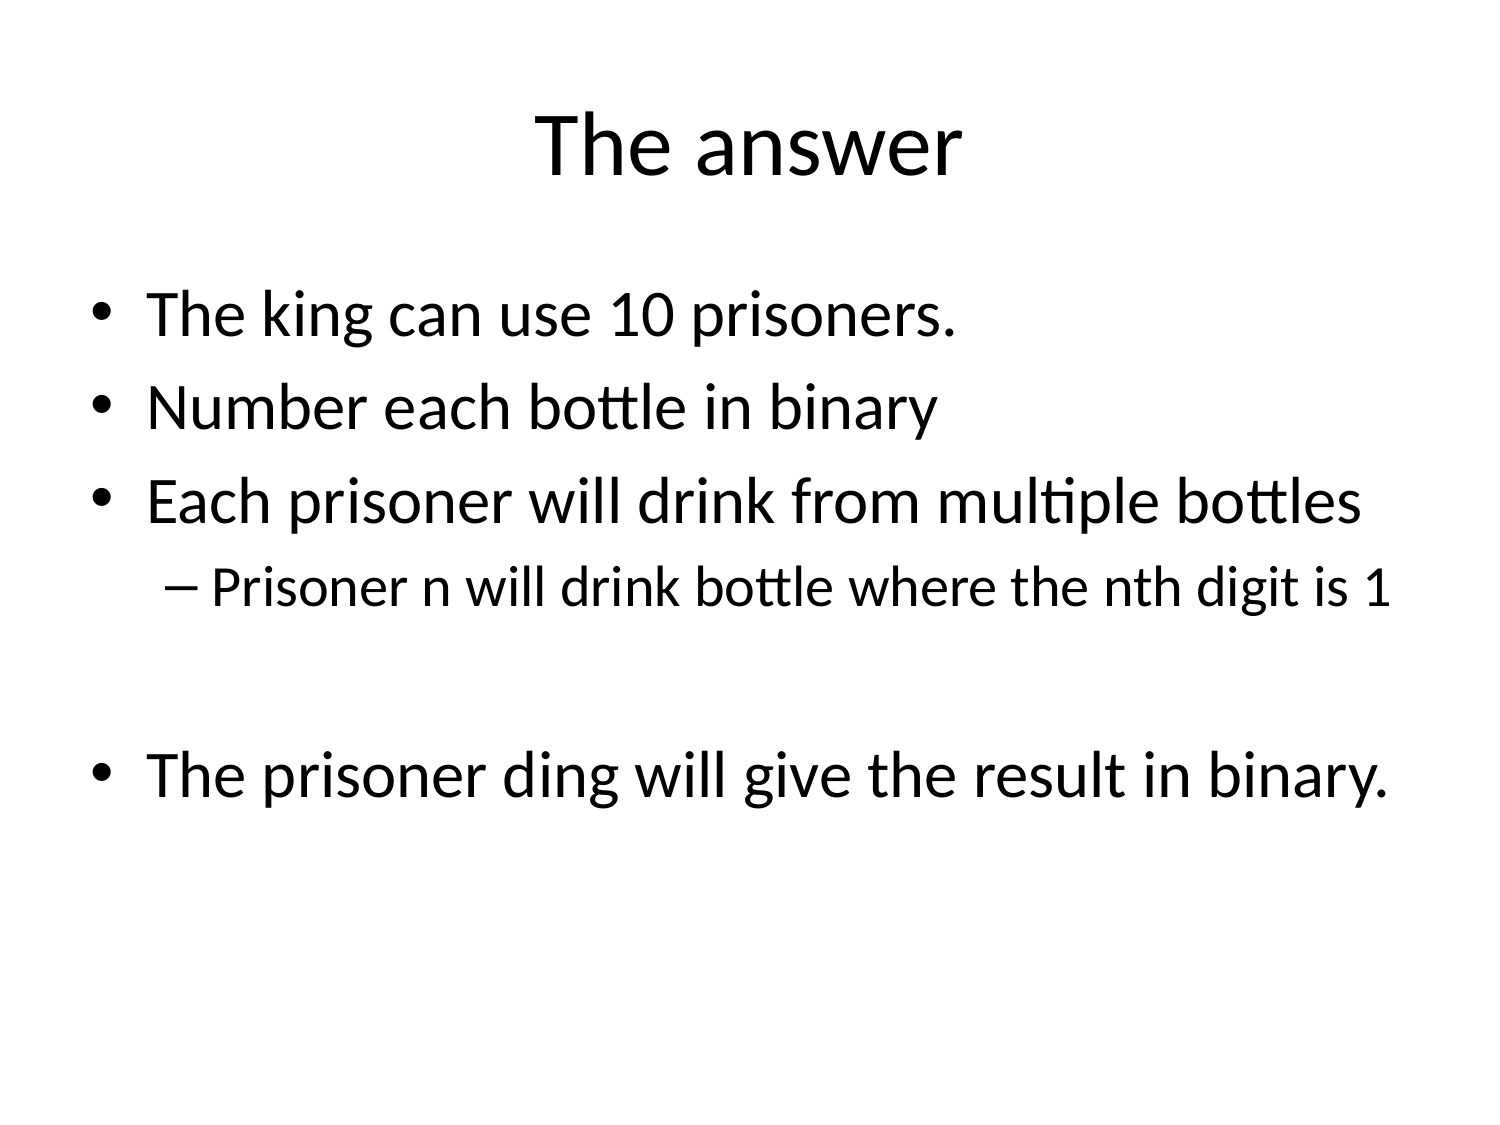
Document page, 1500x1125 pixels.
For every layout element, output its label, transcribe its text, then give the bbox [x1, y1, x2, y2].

list The king can use 10 prisoners. Number each bottle in binary Each prisoner will drink from multiple bottles Prisoner n will drink bottle where the nth digit is 1 The prisoner ding will give the result in binary. [75, 262, 1425, 1005]
title The answer [75, 45, 1425, 233]
